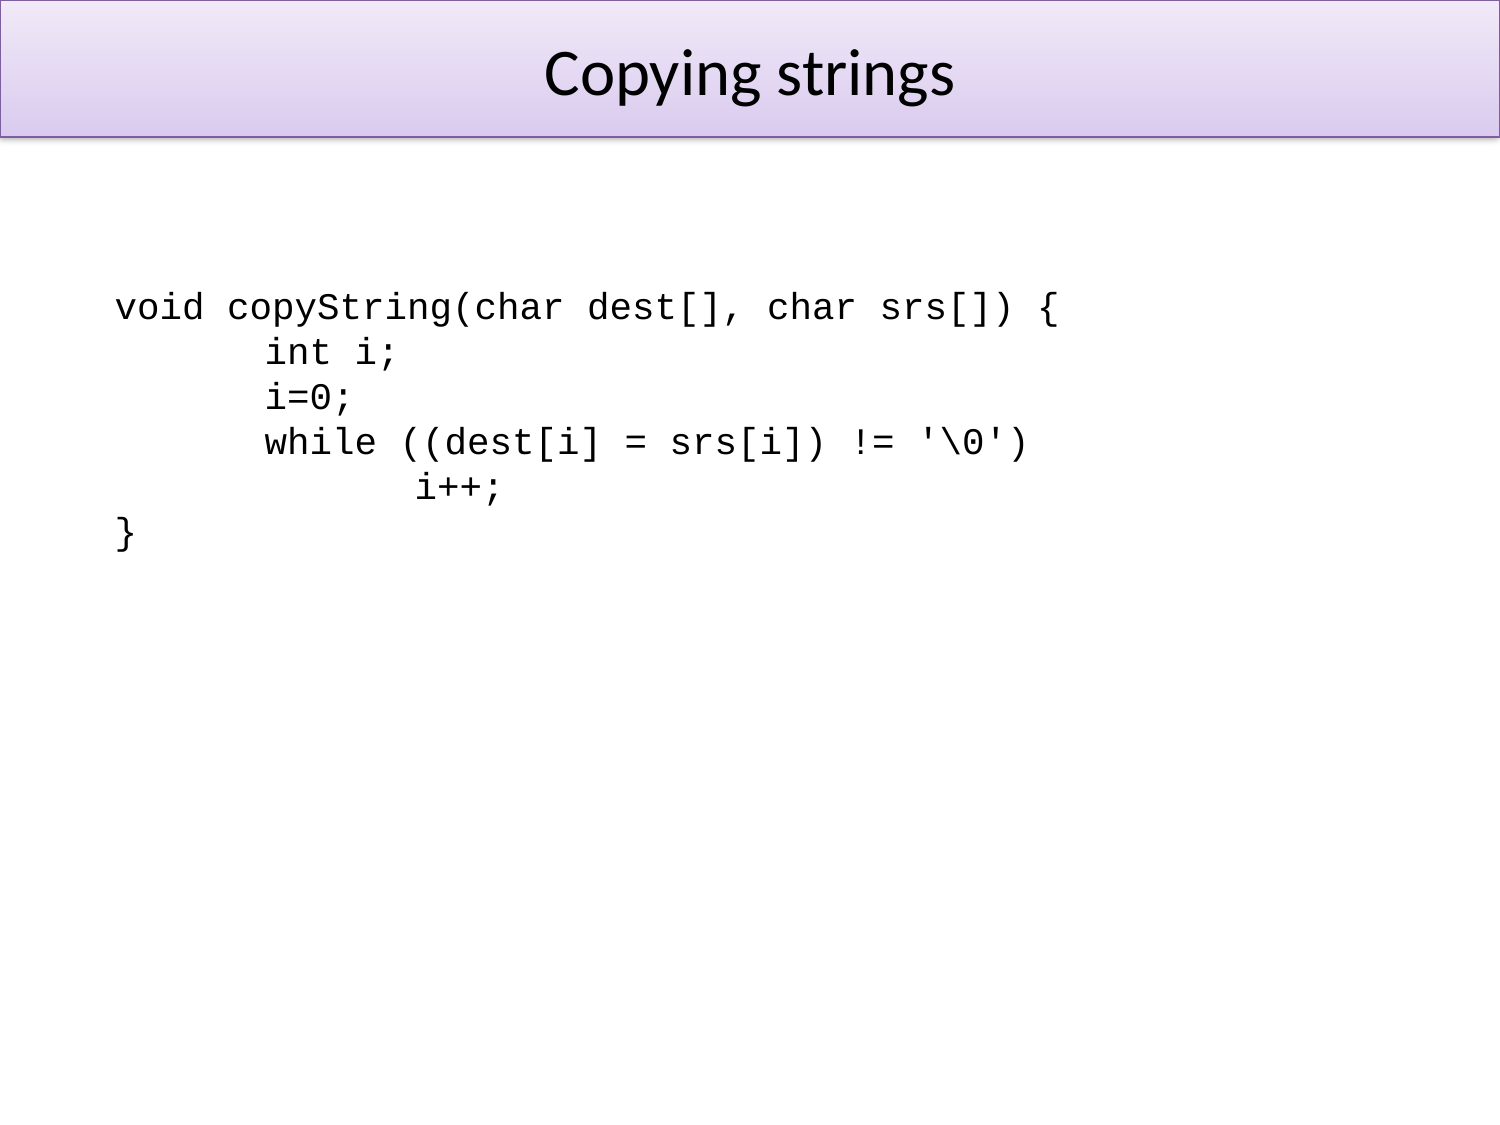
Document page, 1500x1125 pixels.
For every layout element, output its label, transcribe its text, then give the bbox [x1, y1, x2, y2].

title Copying strings [0, 0, 1500, 138]
text_box void copyString(char dest[], char srs[]) { int i; i=0; while ((dest[i] = srs[i]) != '\0') i++; } [99, 274, 1209, 560]
